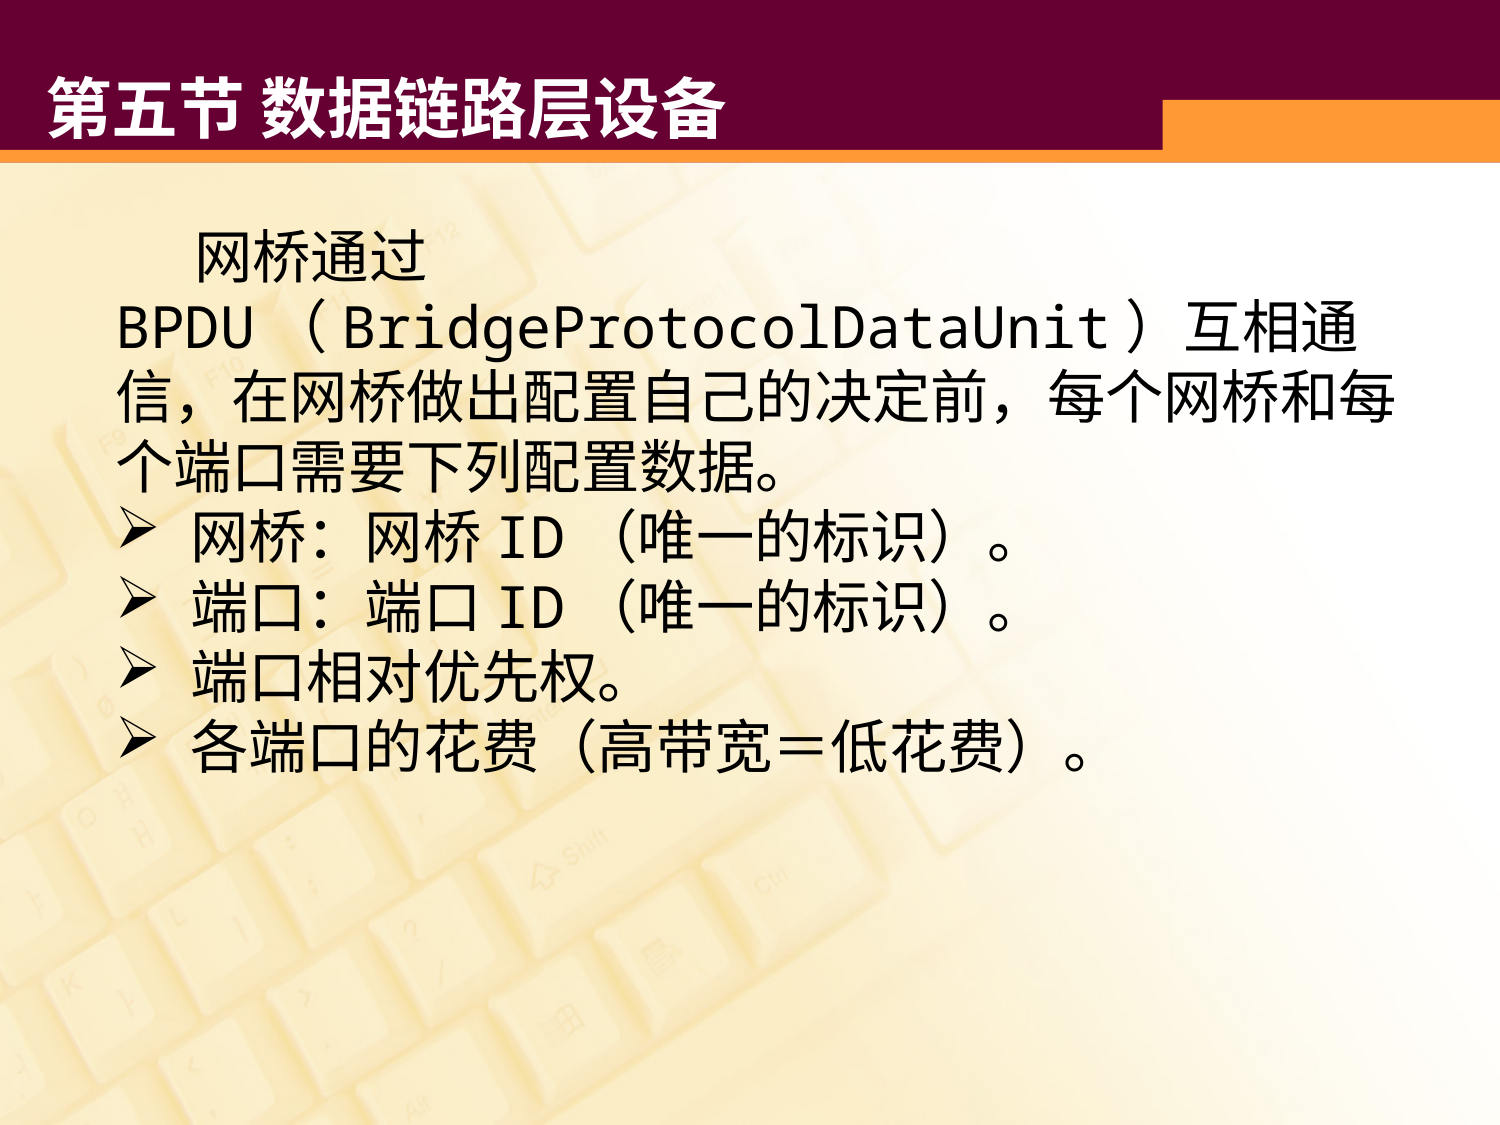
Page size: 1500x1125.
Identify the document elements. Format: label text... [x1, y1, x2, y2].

picture [0, 163, 1500, 1125]
title 第五节 数据链路层设备 [29, 50, 1338, 164]
list 网桥通过BPDU（BridgeProtocolDataUnit）互相通信，在网桥做出配置自己的决定前，每个网桥和每个端口需要下列配置数据。 网桥：网桥ID（唯一的标识）。 端口：端口ID（唯一的标识）。 端口相对优先权。 各端口的花费（高带宽＝低花费）。 [100, 212, 1426, 1013]
